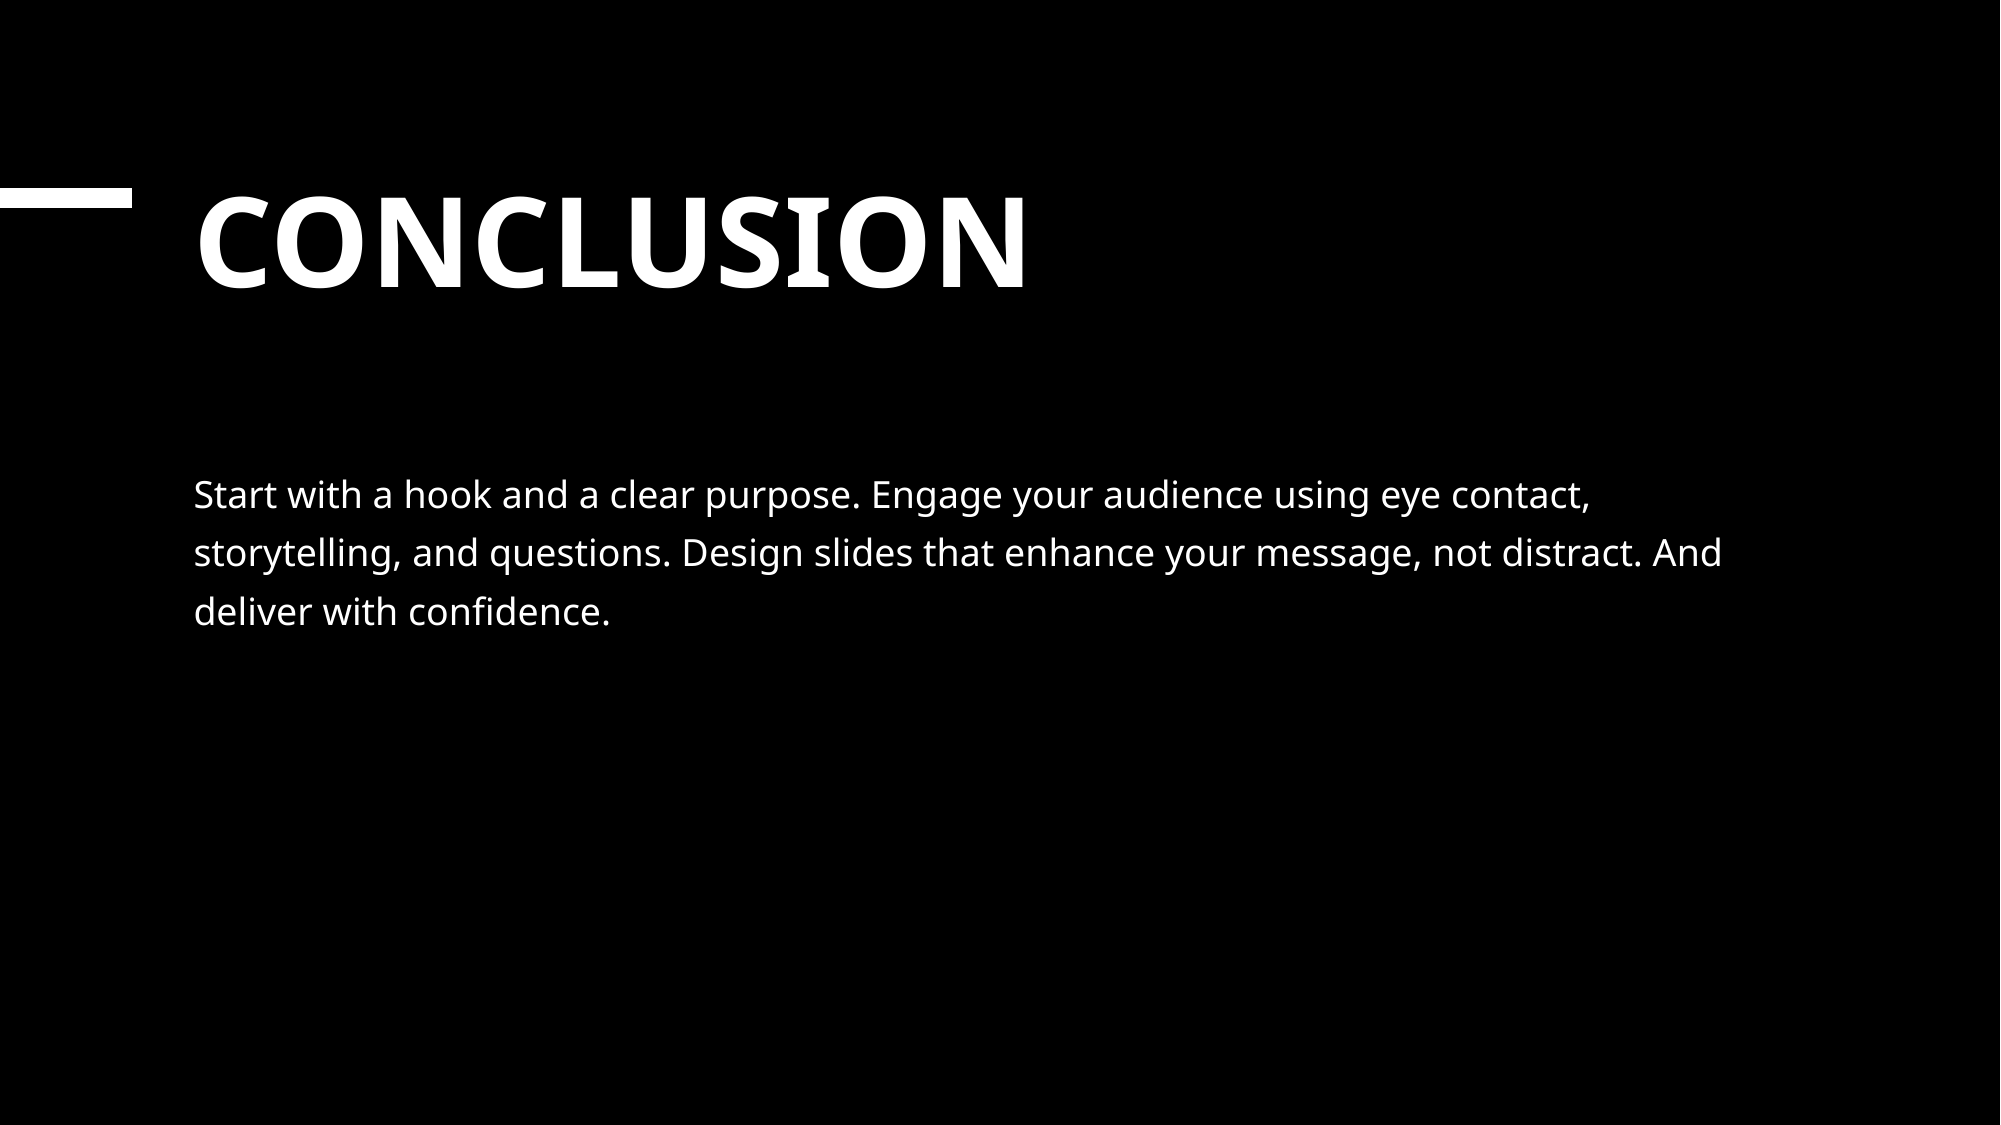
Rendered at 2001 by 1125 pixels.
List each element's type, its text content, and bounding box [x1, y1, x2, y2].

title conclusion [178, 178, 1383, 365]
list Start with a hook and a clear purpose. Engage your audience using eye contact, storytelling, and questions. Design slides that enhance your message, not distract. And deliver with confidence. [178, 450, 1822, 900]
